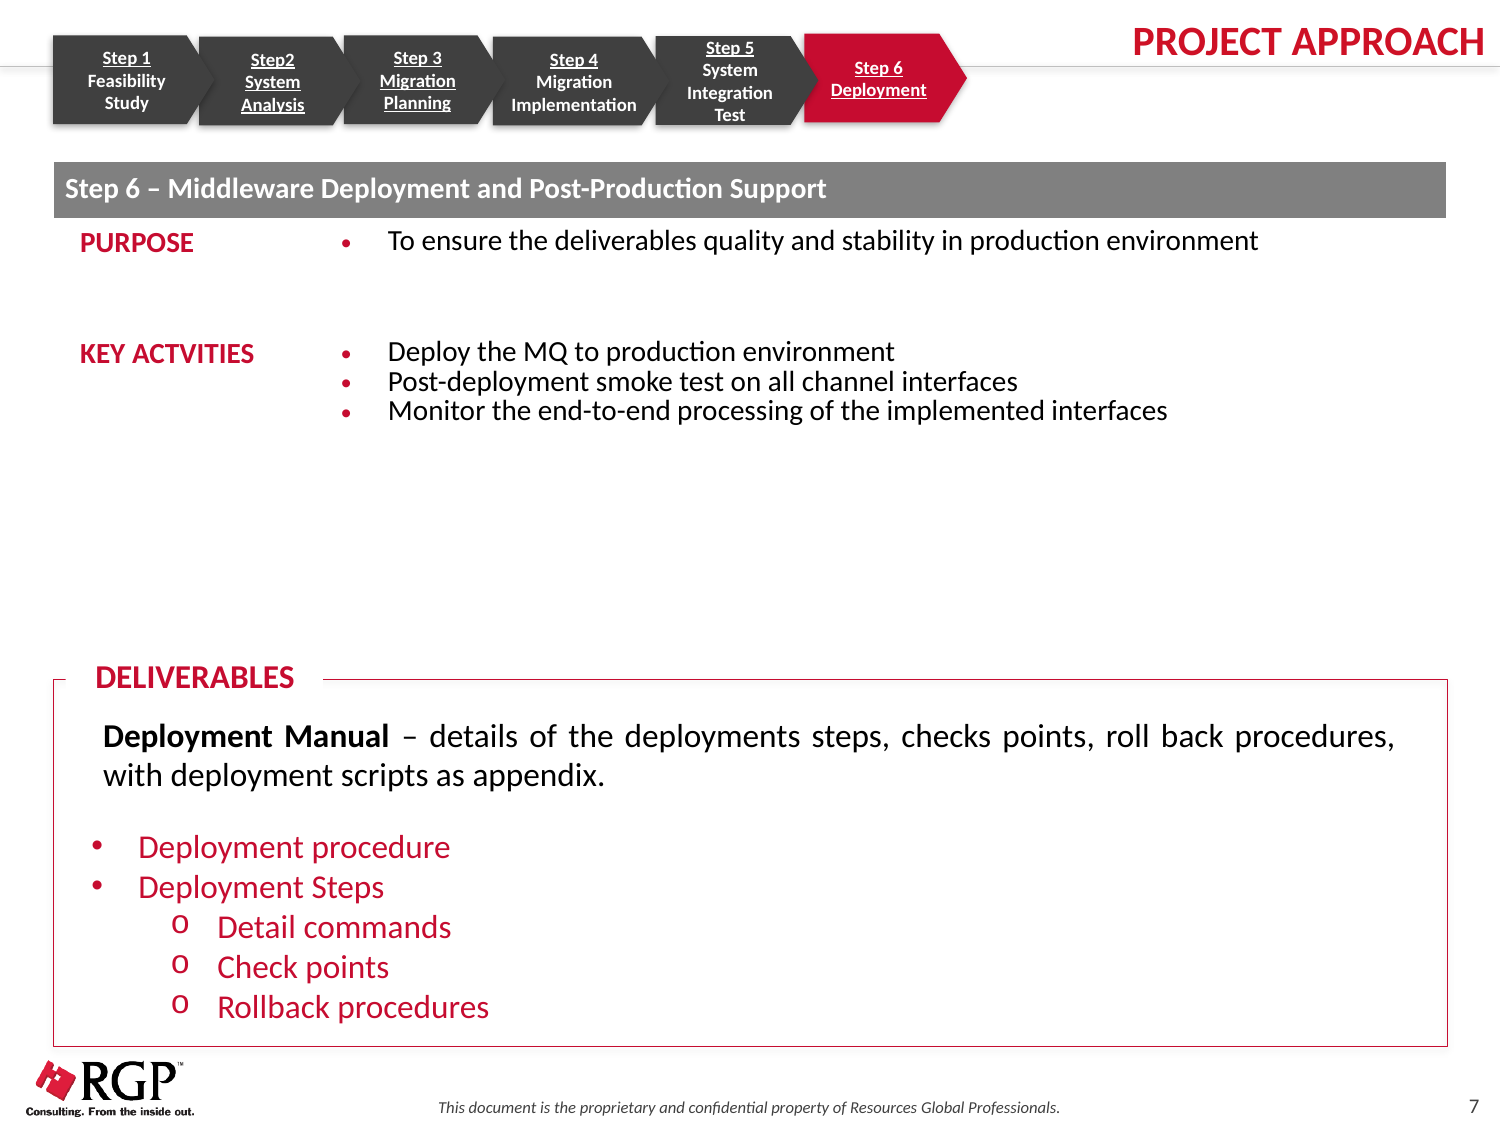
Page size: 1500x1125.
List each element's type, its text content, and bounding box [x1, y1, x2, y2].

text_box Deployment procedure Deployment Steps Detail commands Check points Rollback procedures [76, 817, 786, 1033]
text_box Deployment Manual – details of the deployments steps, checks points, roll back procedures, with deployment scripts as appendix. [88, 706, 1412, 801]
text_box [52, 33, 968, 126]
table_cell To ensure the deliverables quality and stability in production environment [330, 224, 1446, 331]
text_box DELIVERABLES [65, 656, 323, 703]
table_cell PURPOSE [54, 224, 328, 331]
table_cell Deploy the MQ to production environment Post-deployment smoke test on all channel interfaces Monitor the end-to-end processing of the implemented interfaces [330, 333, 1446, 530]
list PROJECT APPROACH [601, 3, 1500, 67]
table_header Step 6 – Middleware Deployment and Post-Production Support [54, 162, 1446, 218]
text_box [52, 678, 1448, 1047]
picture [26, 1060, 194, 1117]
table_cell KEY ACTVITIES [54, 333, 328, 530]
